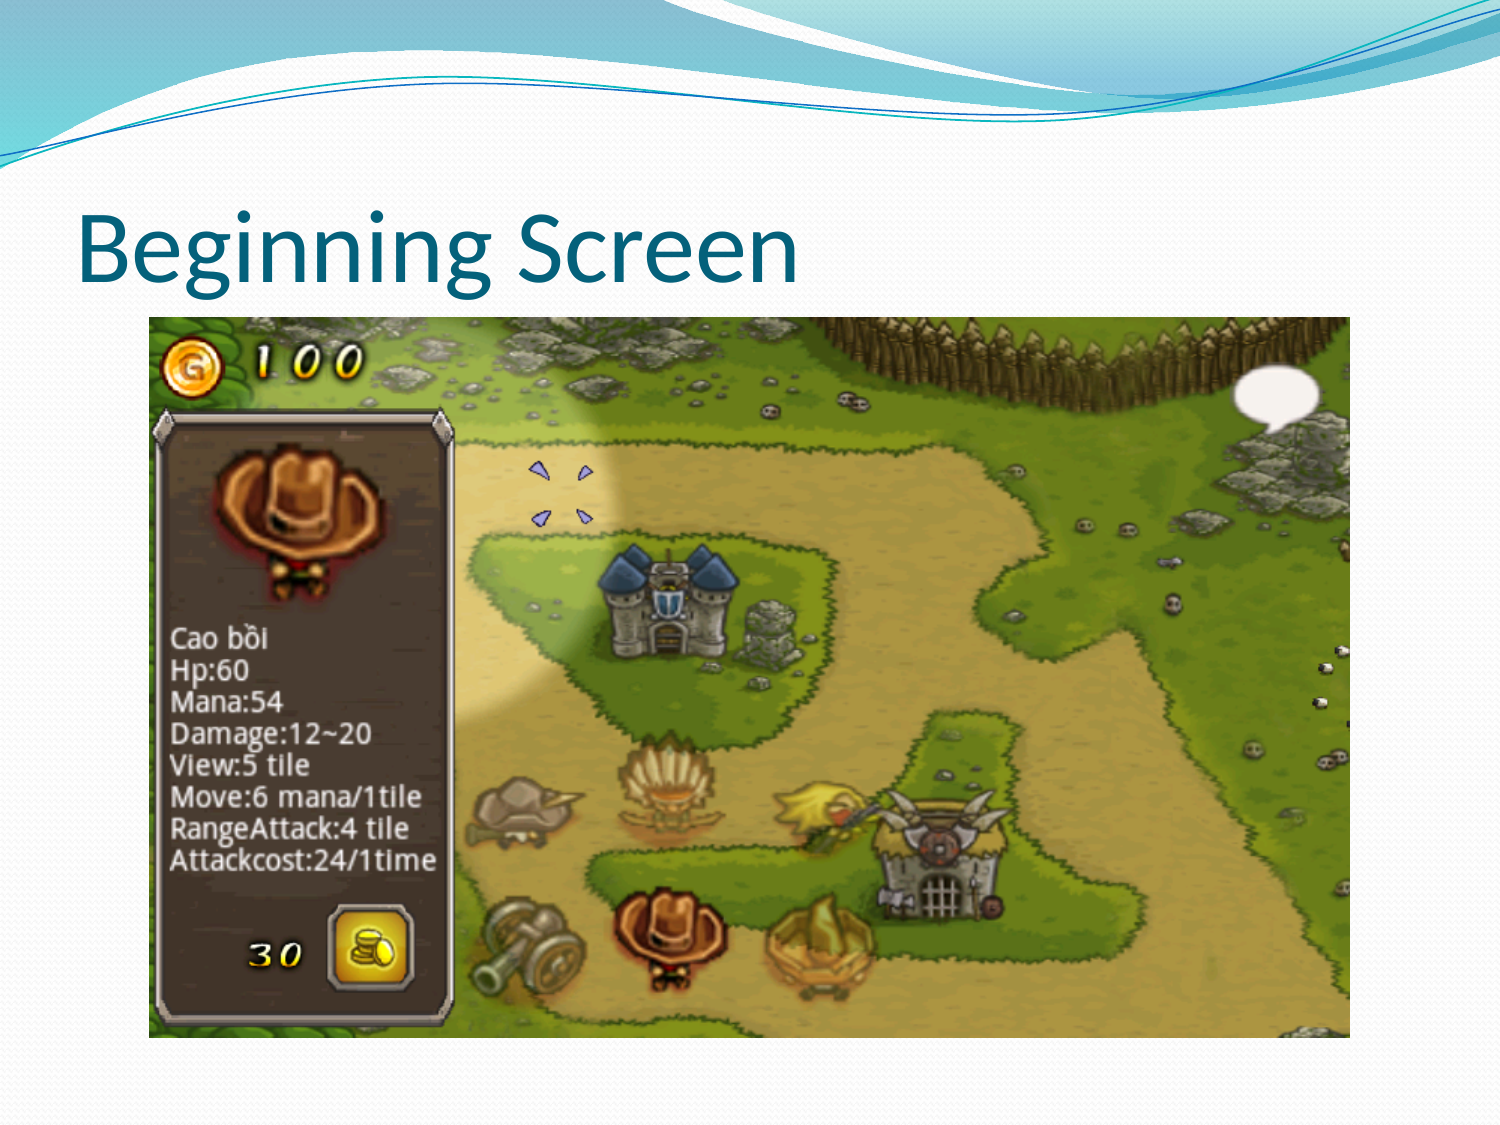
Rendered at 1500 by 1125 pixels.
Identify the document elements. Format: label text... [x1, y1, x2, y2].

title Beginning Screen [75, 115, 1425, 303]
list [149, 317, 1351, 1038]
